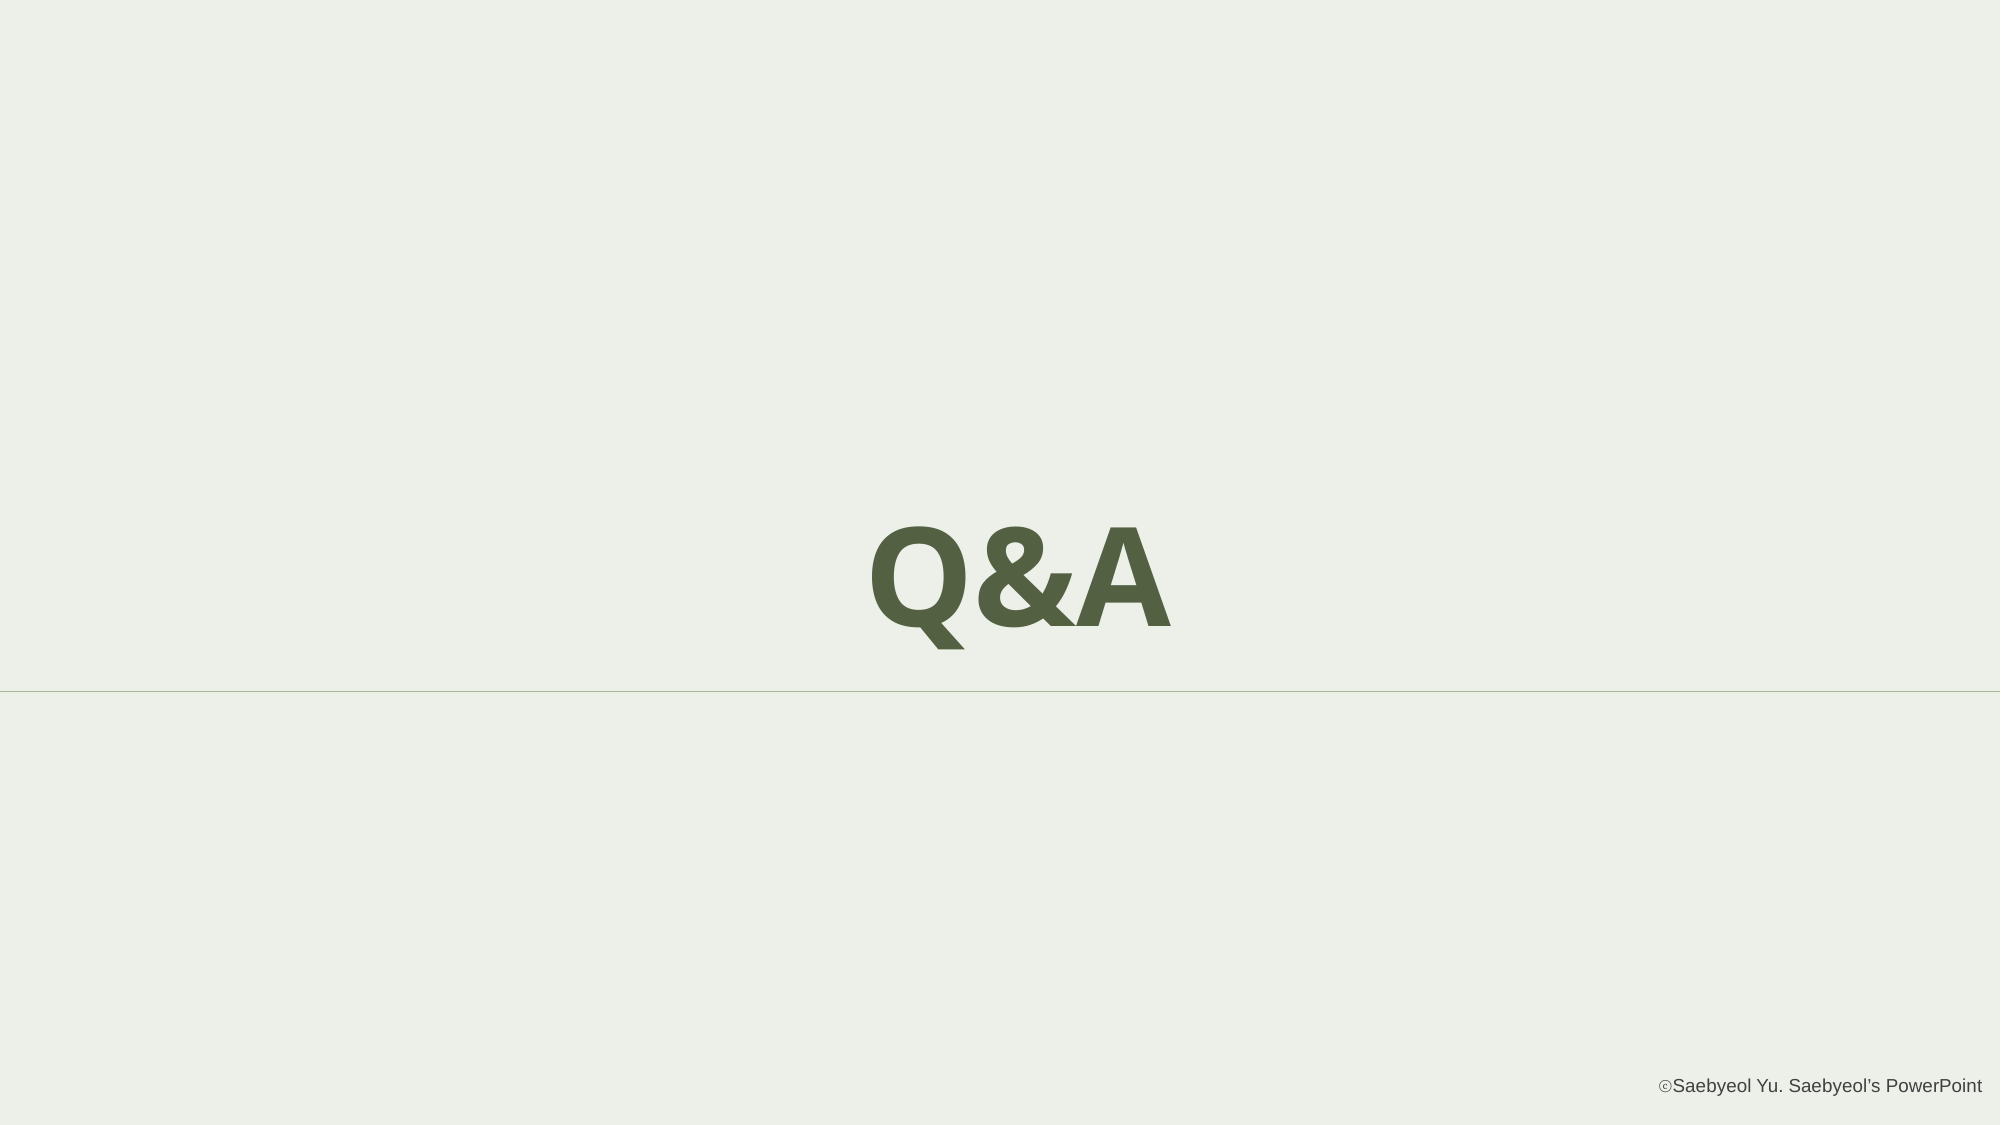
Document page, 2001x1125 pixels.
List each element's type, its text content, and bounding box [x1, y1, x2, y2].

text_box Q&A [849, 481, 1252, 661]
